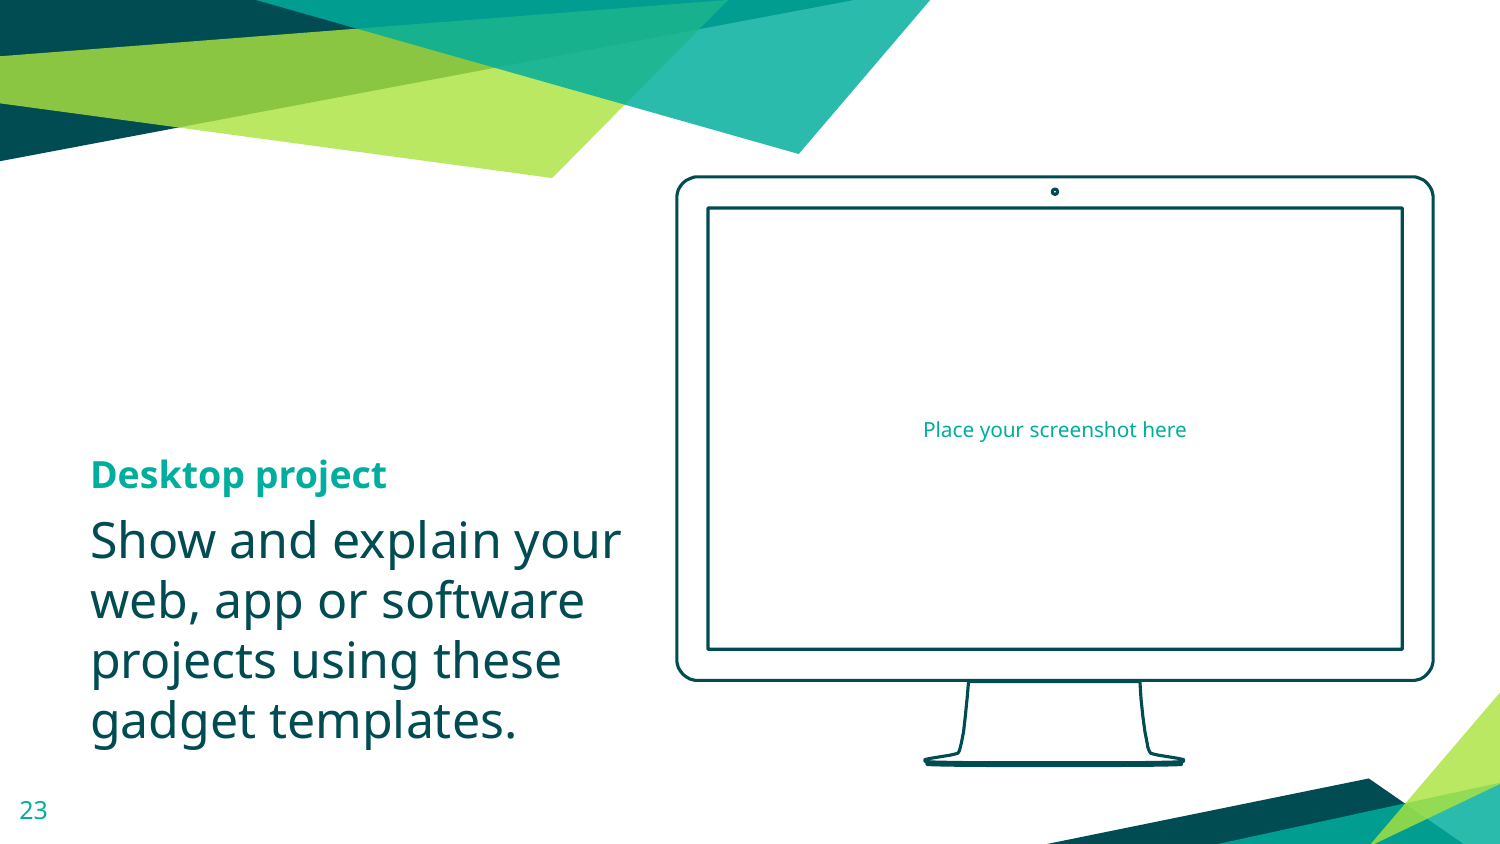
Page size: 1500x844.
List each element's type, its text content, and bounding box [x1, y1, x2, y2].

slide_number ‹#› [4, 779, 95, 844]
text_box [693, 176, 1434, 766]
list Desktop project Show and explain your web, app or software projects using these gadget templates. [75, 110, 693, 764]
text_box Place your screenshot here [708, 208, 1402, 651]
